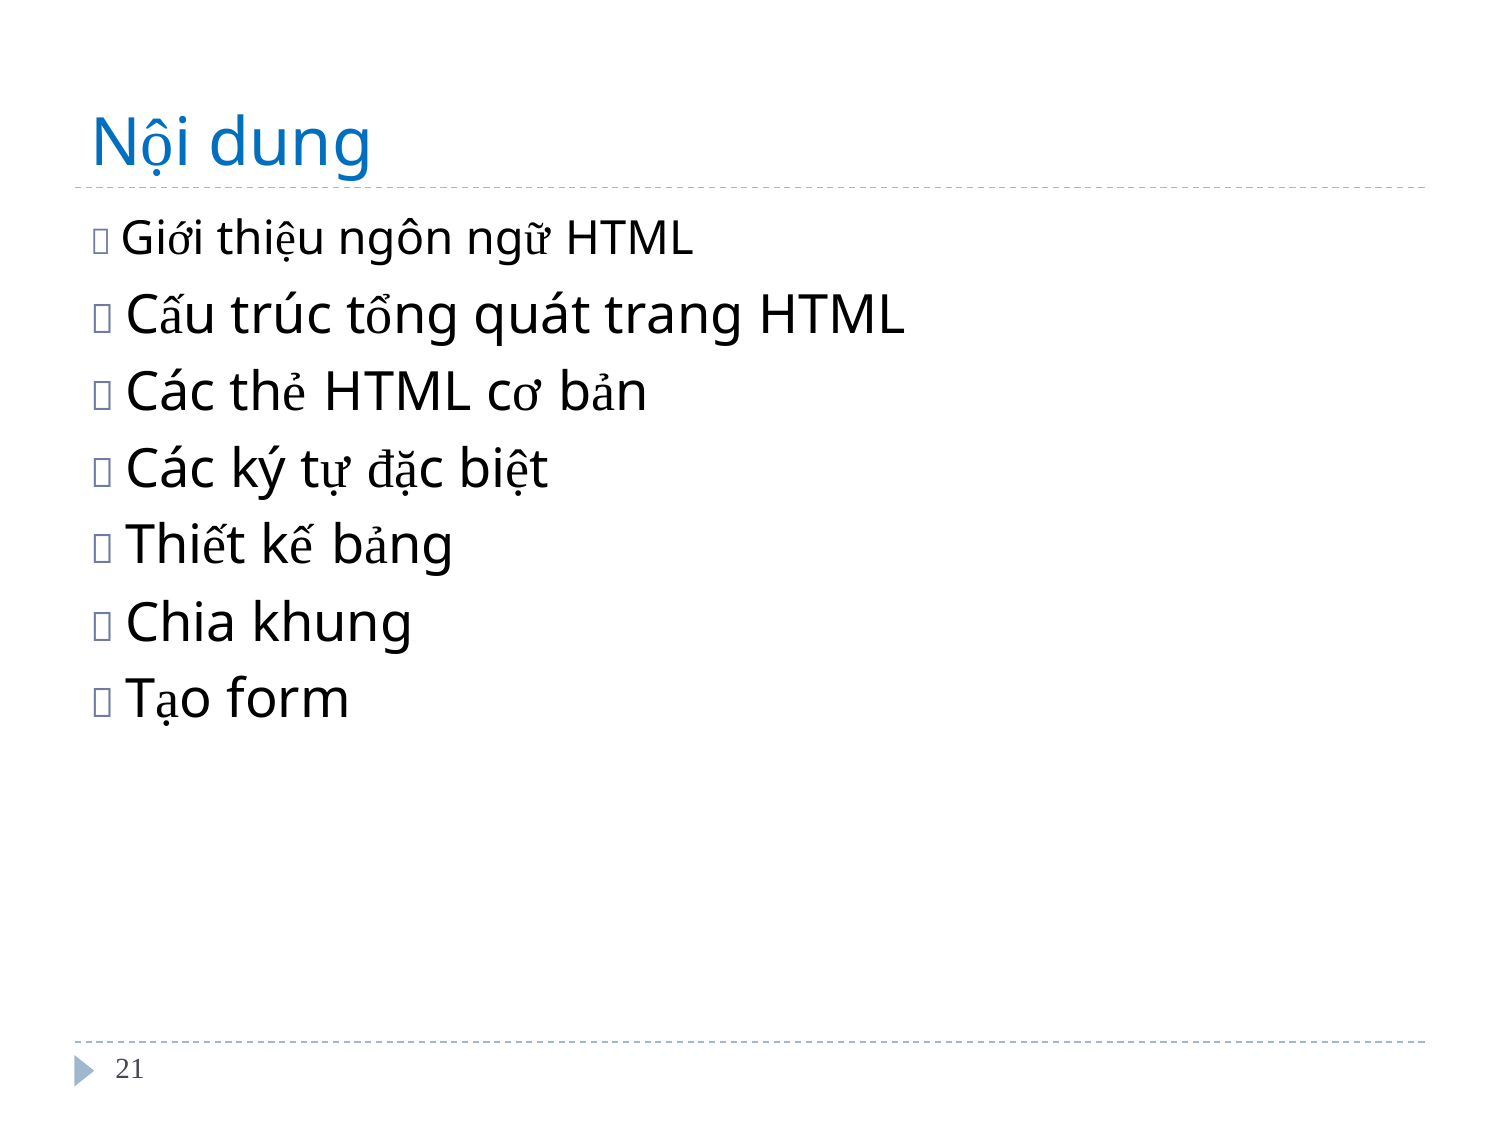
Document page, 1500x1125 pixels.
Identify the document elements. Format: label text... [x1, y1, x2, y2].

text_box [74, 1055, 95, 1087]
text_box  Giới thiệu ngôn ngữ HTML  Cấu trúc tổng quát trang HTML  Các thẻ HTML cơ bản  Các ký tự đặc biệt  Thiết kế bảng  Chia khung  Tạo form [87, 213, 976, 738]
text_box Nội dung [87, 107, 394, 164]
text_box [74, 164, 1425, 190]
text_box [74, 1019, 1425, 1045]
text_box 21 [113, 1052, 152, 1087]
